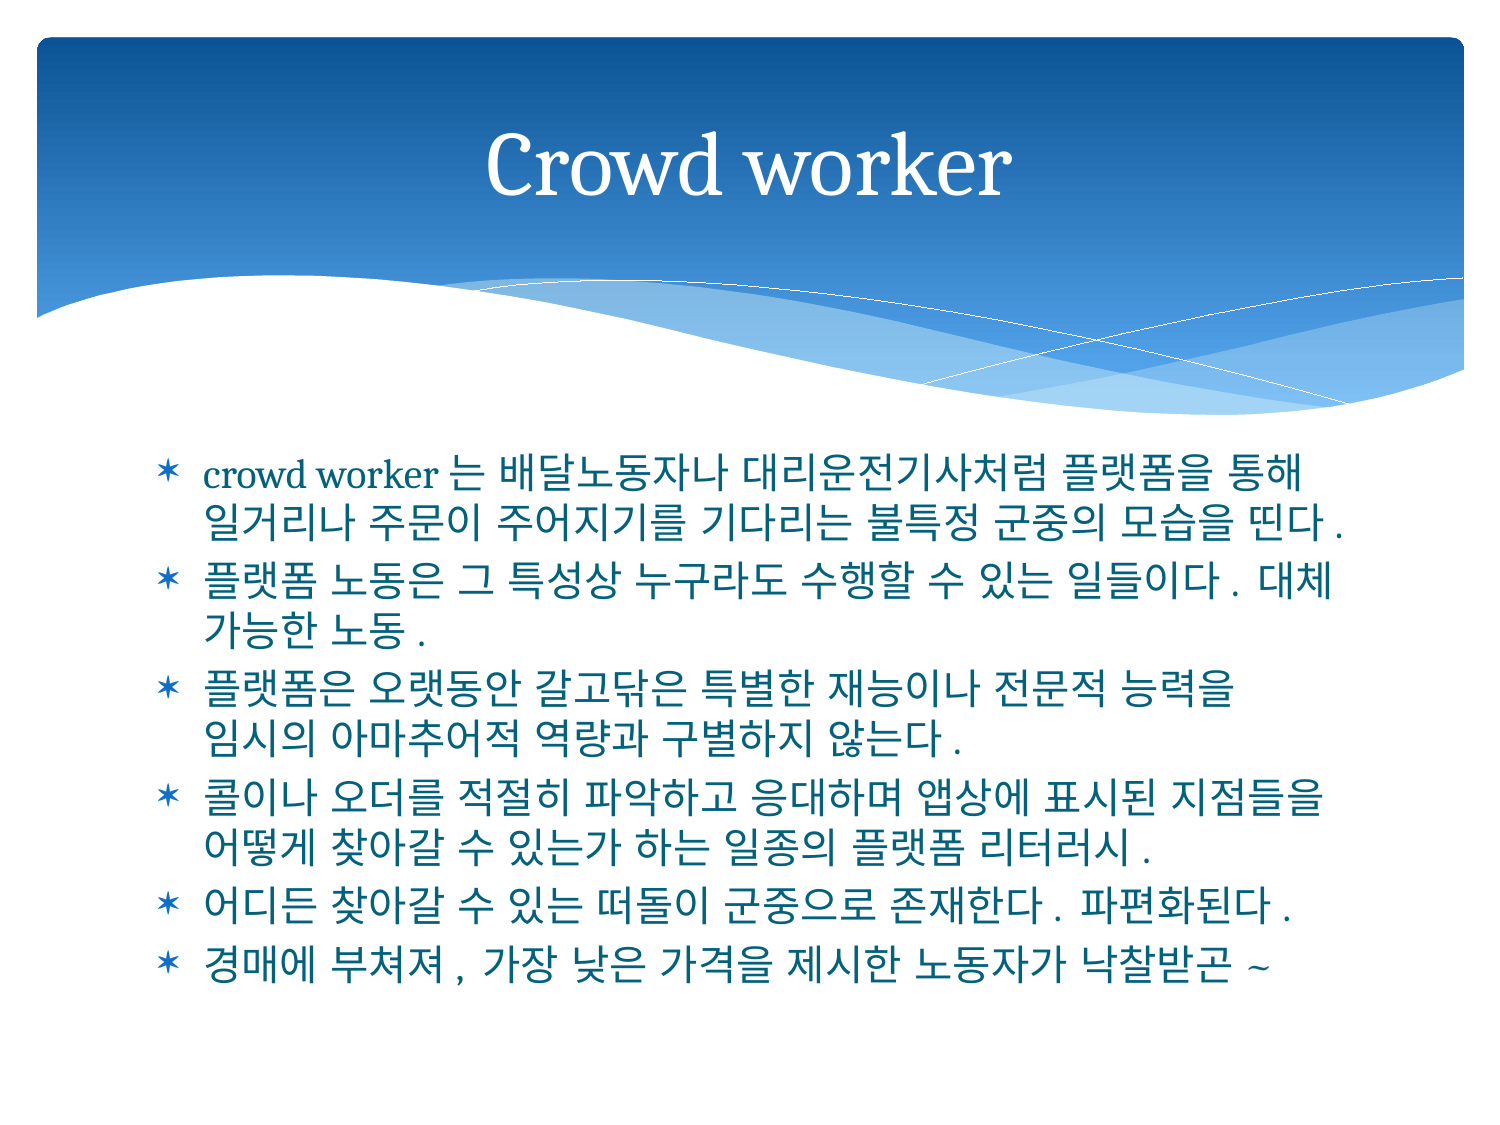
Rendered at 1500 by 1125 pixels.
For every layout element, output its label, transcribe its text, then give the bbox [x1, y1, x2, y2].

title Crowd worker [75, 55, 1425, 261]
list crowd worker는 배달노동자나 대리운전기사처럼 플랫폼을 통해 일거리나 주문이 주어지기를 기다리는 불특정 군중의 모습을 띤다. 플랫폼 노동은 그 특성상 누구라도 수행할 수 있는 일들이다. 대체 가능한 노동. 플랫폼은 오랫동안 갈고닦은 특별한 재능이나 전문적 능력을 임시의 아마추어적 역량과 구별하지 않는다. 콜이나 오더를 적절히 파악하고 응대하며 앱상에 표시된 지점들을 어떻게 찾아갈 수 있는가 하는 일종의 플랫폼 리터러시. 어디든 찾아갈 수 있는 떠돌이 군중으로 존재한다. 파편화된다. 경매에 부쳐져, 가장 낮은 가격을 제시한 노동자가 낙찰받곤~ [143, 438, 1359, 1005]
